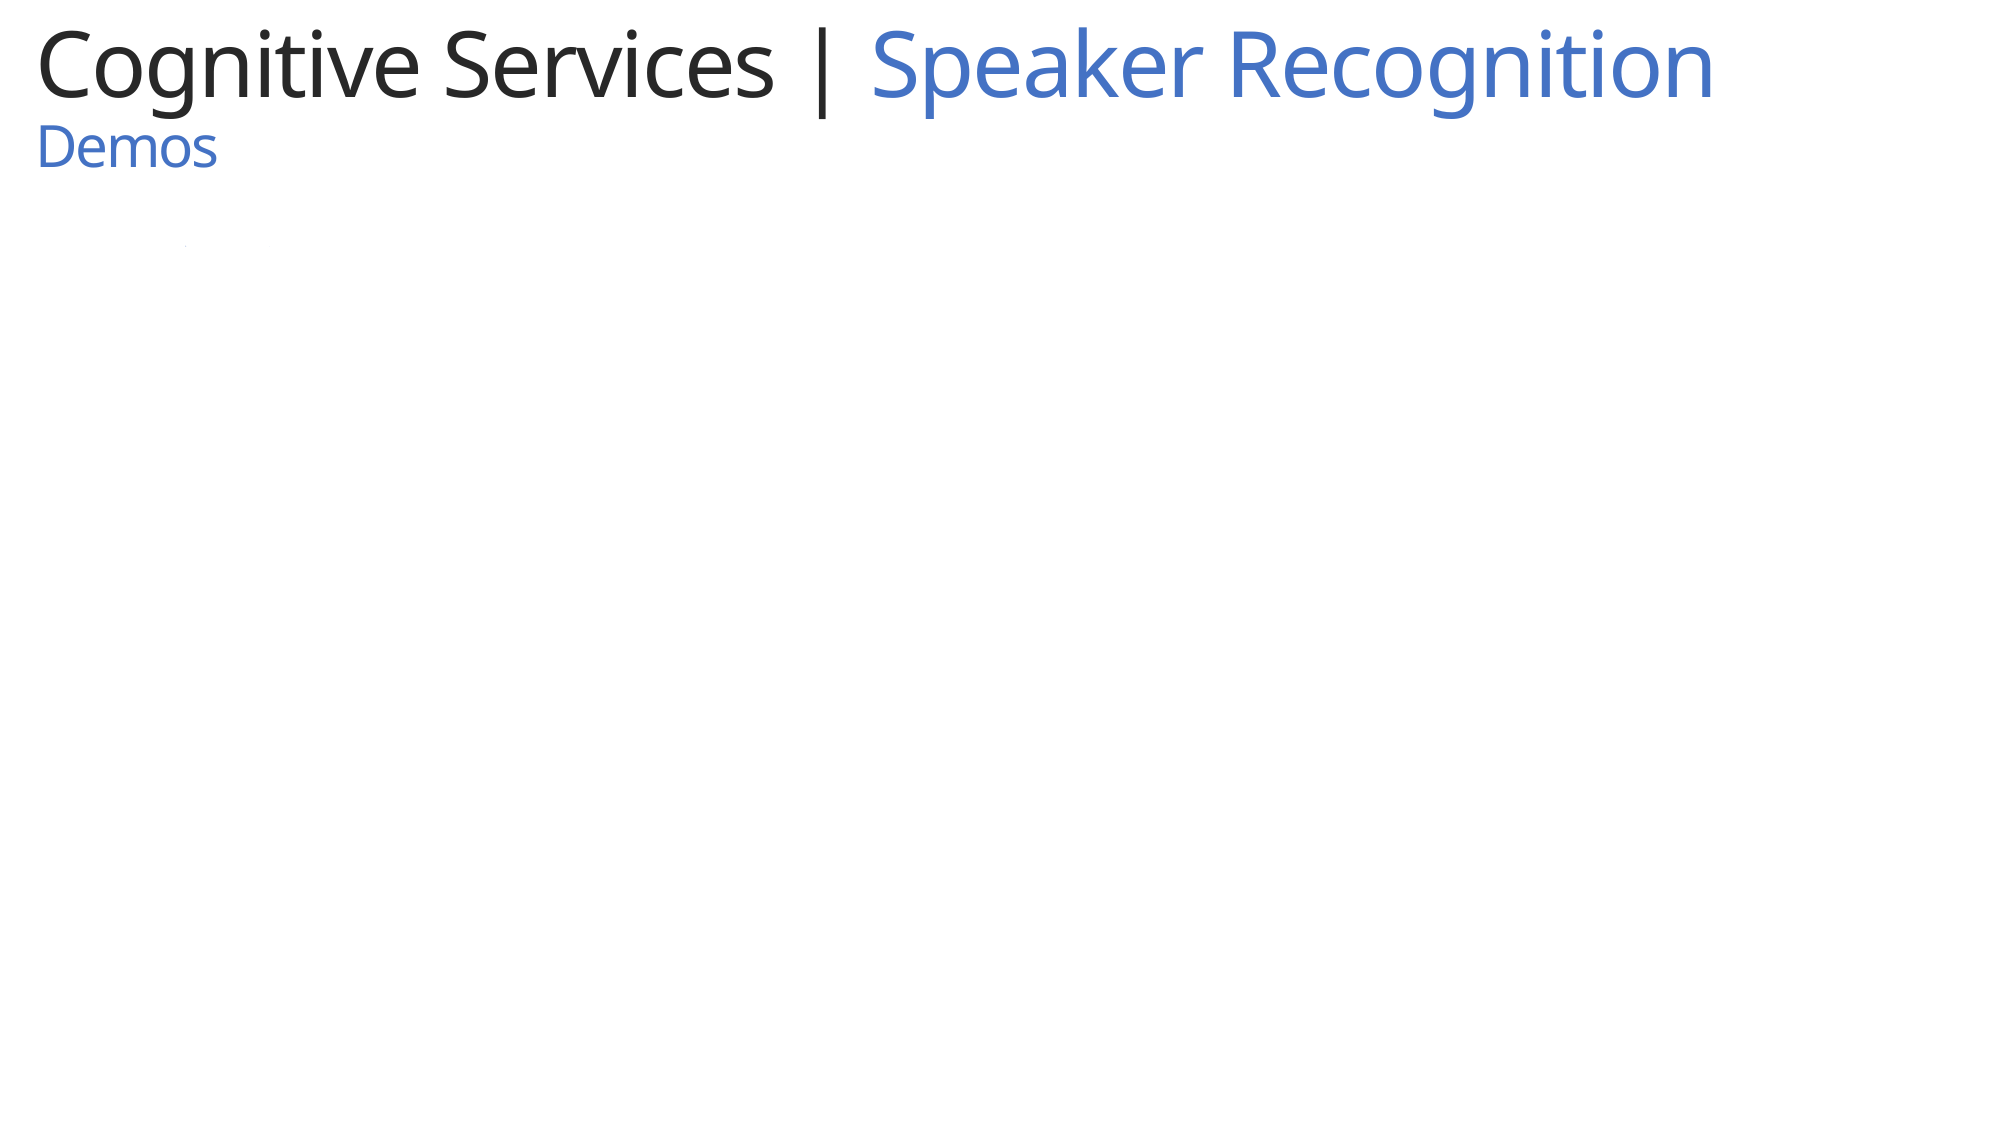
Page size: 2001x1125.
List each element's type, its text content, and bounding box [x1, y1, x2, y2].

text_box Cognitive Services | Speaker Recognition Demos . [20, 11, 2000, 347]
